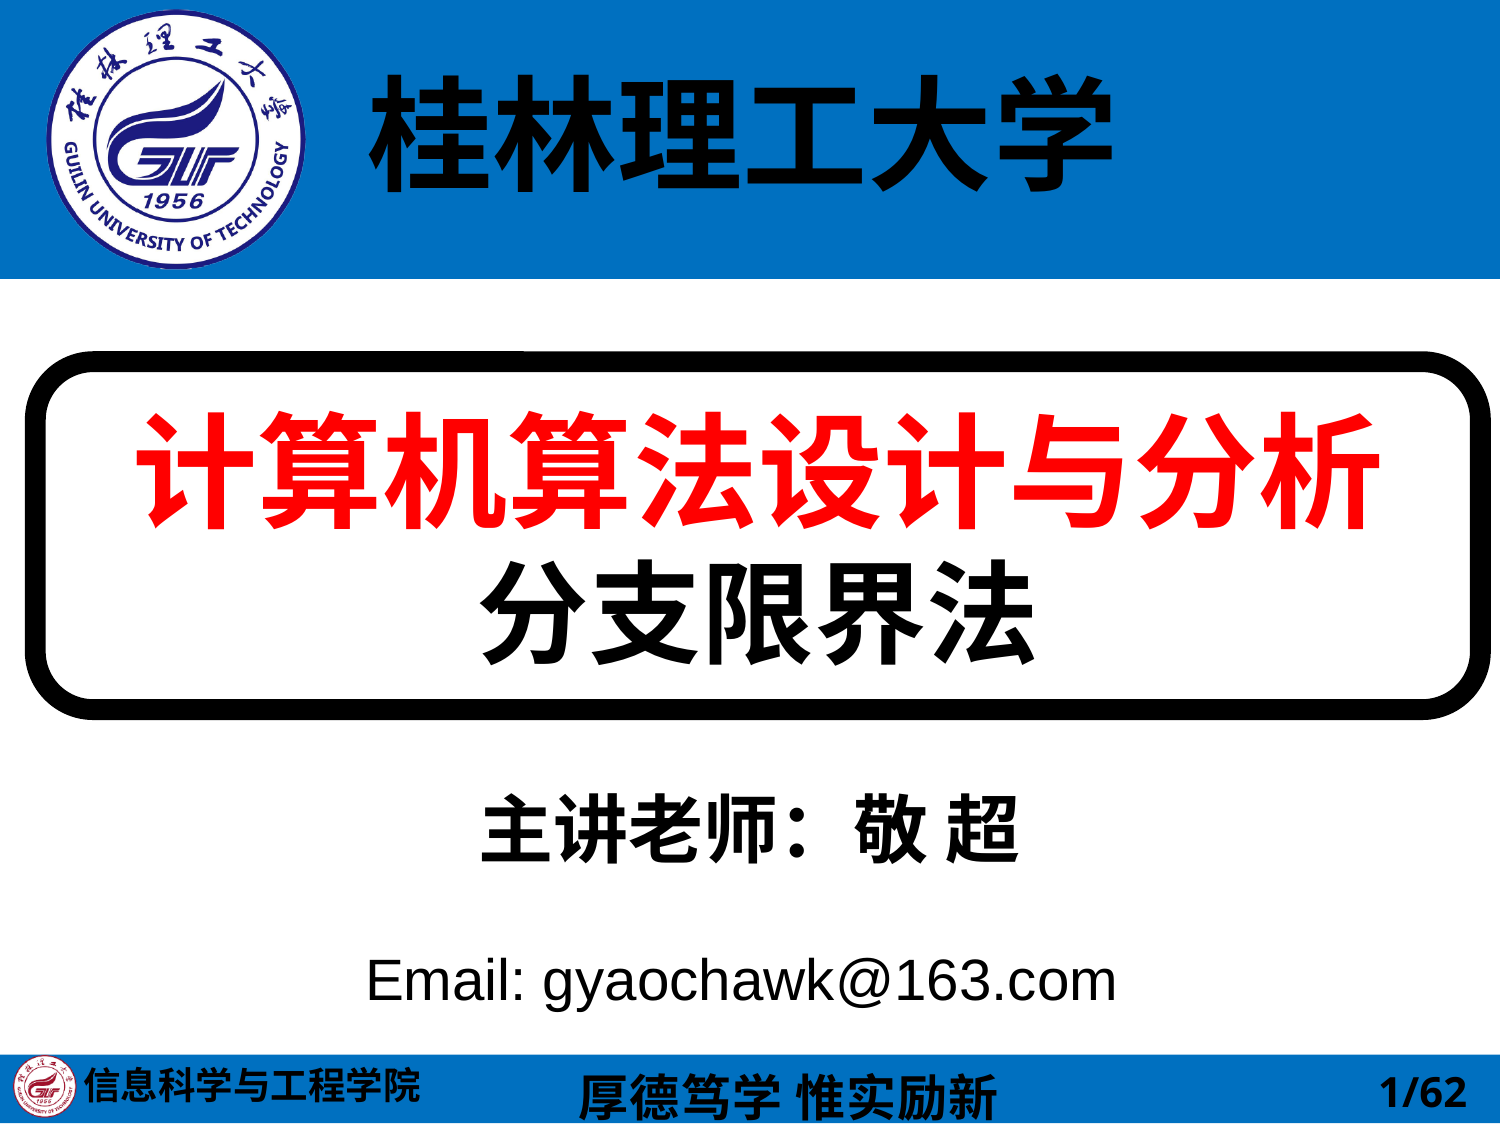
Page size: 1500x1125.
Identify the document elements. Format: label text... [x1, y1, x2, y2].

text_box 厚德笃学 惟实励新 [564, 1058, 1014, 1125]
picture [12, 1054, 77, 1118]
text_box 桂林理工大学 [353, 49, 1440, 215]
text_box [0, 0, 1500, 279]
slide_number 1/62 [1132, 1058, 1483, 1121]
text_box 信息科学与工程学院 [0, 1054, 1500, 1124]
text_box 计算机算法设计与分析 分支限界法 [34, 360, 1482, 711]
text_box 主讲老师：敬 超 Email: gyaochawk@163.com [350, 775, 1150, 1020]
picture [44, 7, 308, 271]
